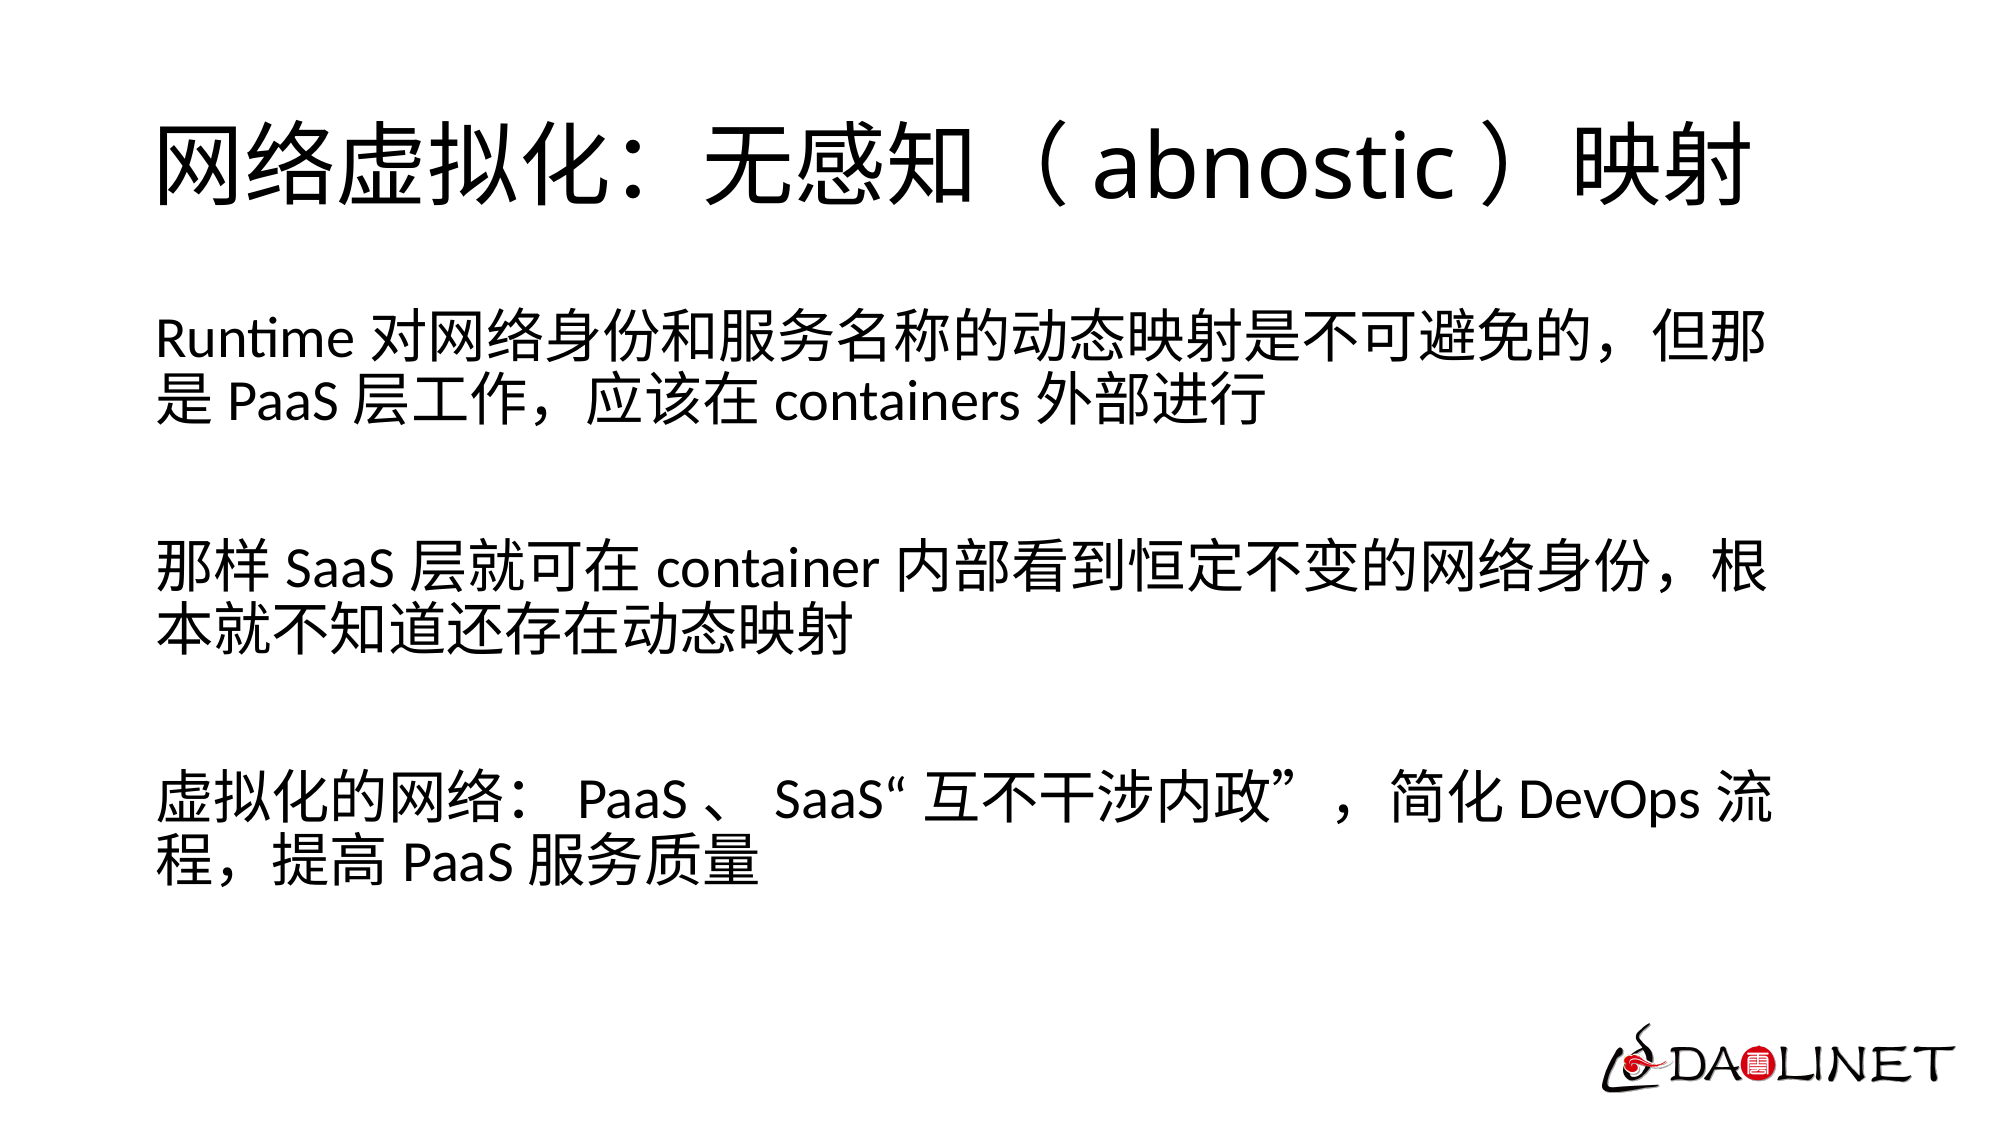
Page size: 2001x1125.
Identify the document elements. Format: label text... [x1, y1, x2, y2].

picture [1602, 1023, 1956, 1093]
list Runtime对网络身份和服务名称的动态映射是不可避免的，但那是PaaS层工作，应该在containers外部进行 那样SaaS层就可在container内部看到恒定不变的网络身份，根本就不知道还存在动态映射 虚拟化的网络：PaaS、SaaS“互不干涉内政”，简化DevOps流程，提高PaaS服务质量 [140, 299, 1813, 1014]
title 网络虚拟化：无感知（abnostic）映射 [137, 59, 1863, 278]
